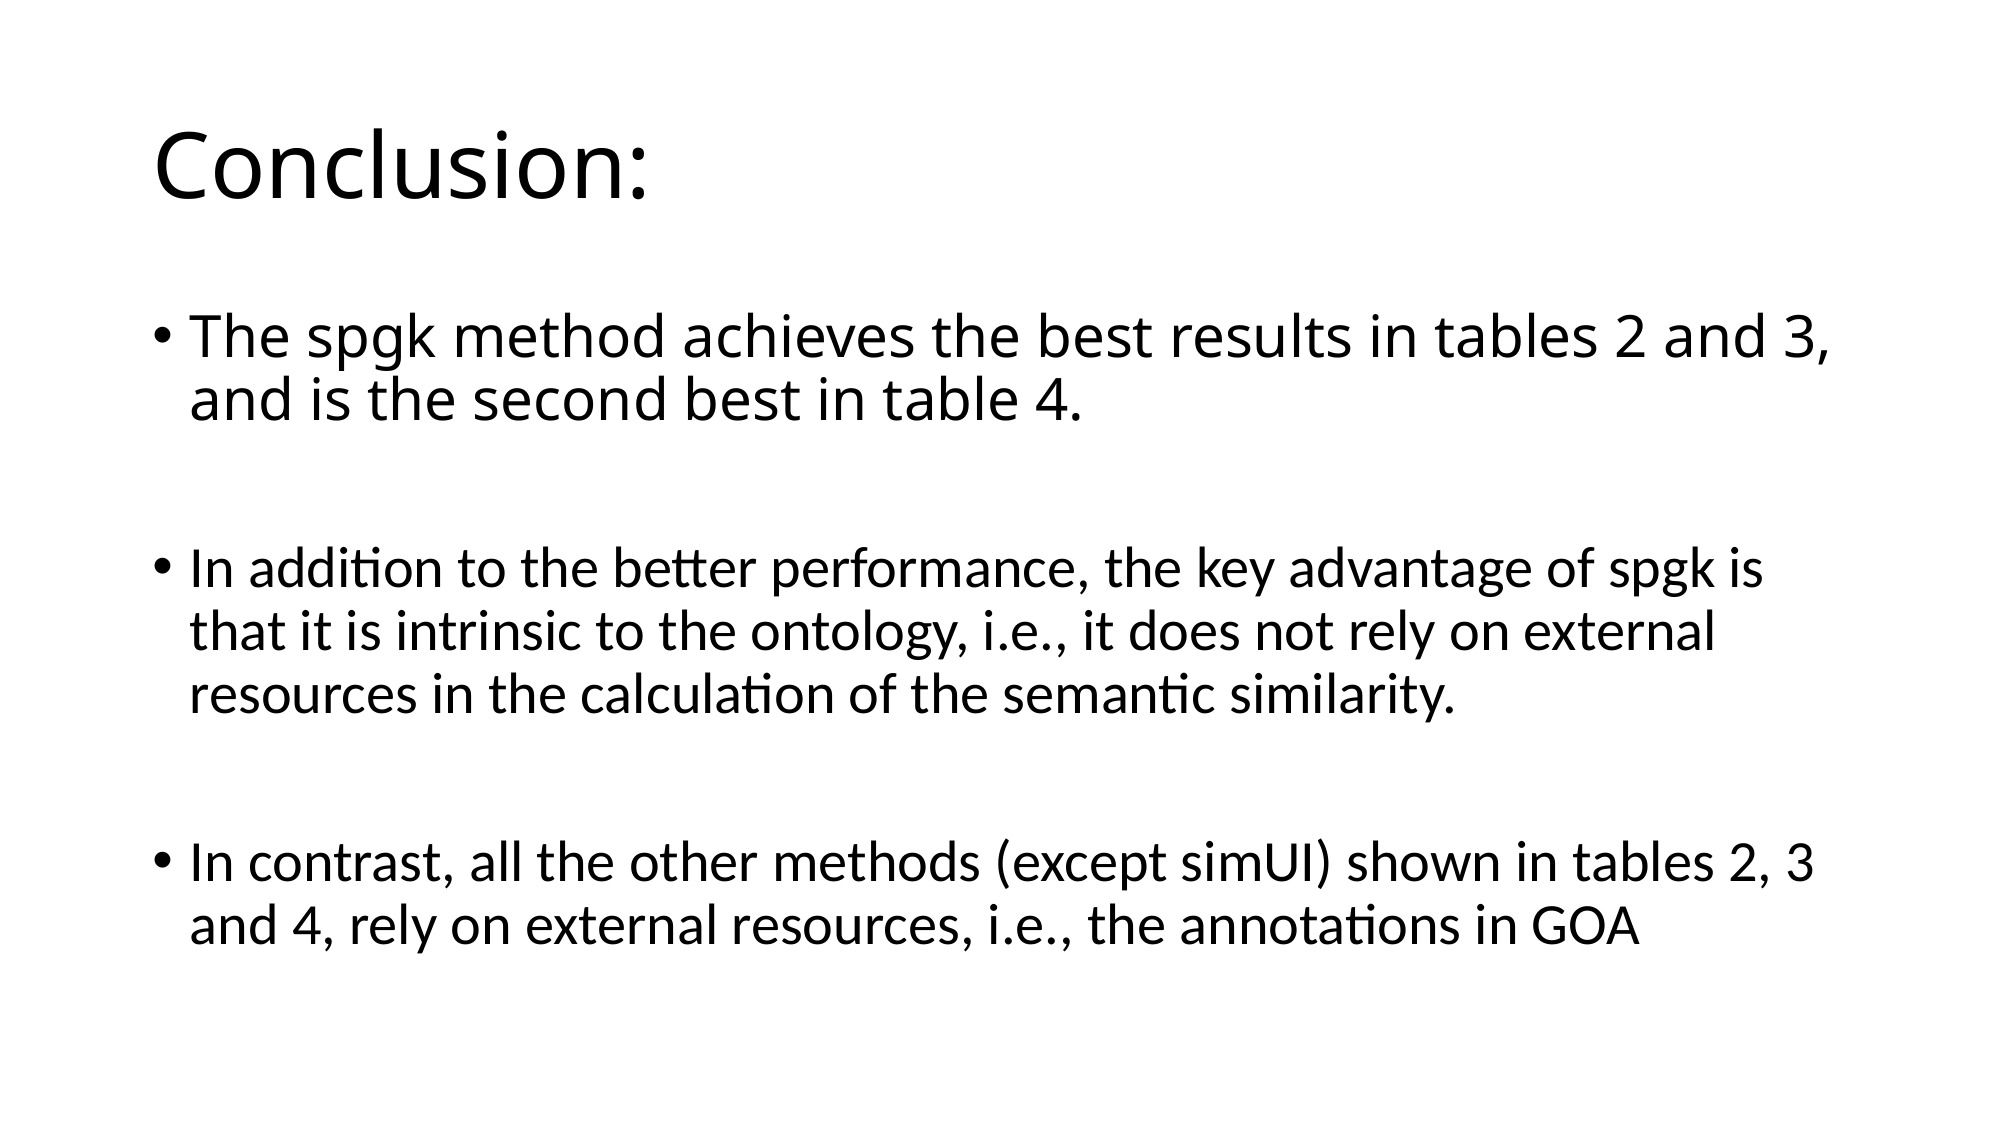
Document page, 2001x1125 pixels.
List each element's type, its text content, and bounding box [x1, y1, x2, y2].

title Conclusion: [137, 59, 1863, 278]
list The spgk method achieves the best results in tables 2 and 3, and is the second best in table 4. In addition to the better performance, the key advantage of spgk is that it is intrinsic to the ontology, i.e., it does not rely on external resources in the calculation of the semantic similarity. In contrast, all the other methods (except simUI) shown in tables 2, 3 and 4, rely on external resources, i.e., the annotations in GOA [137, 299, 1863, 1014]
